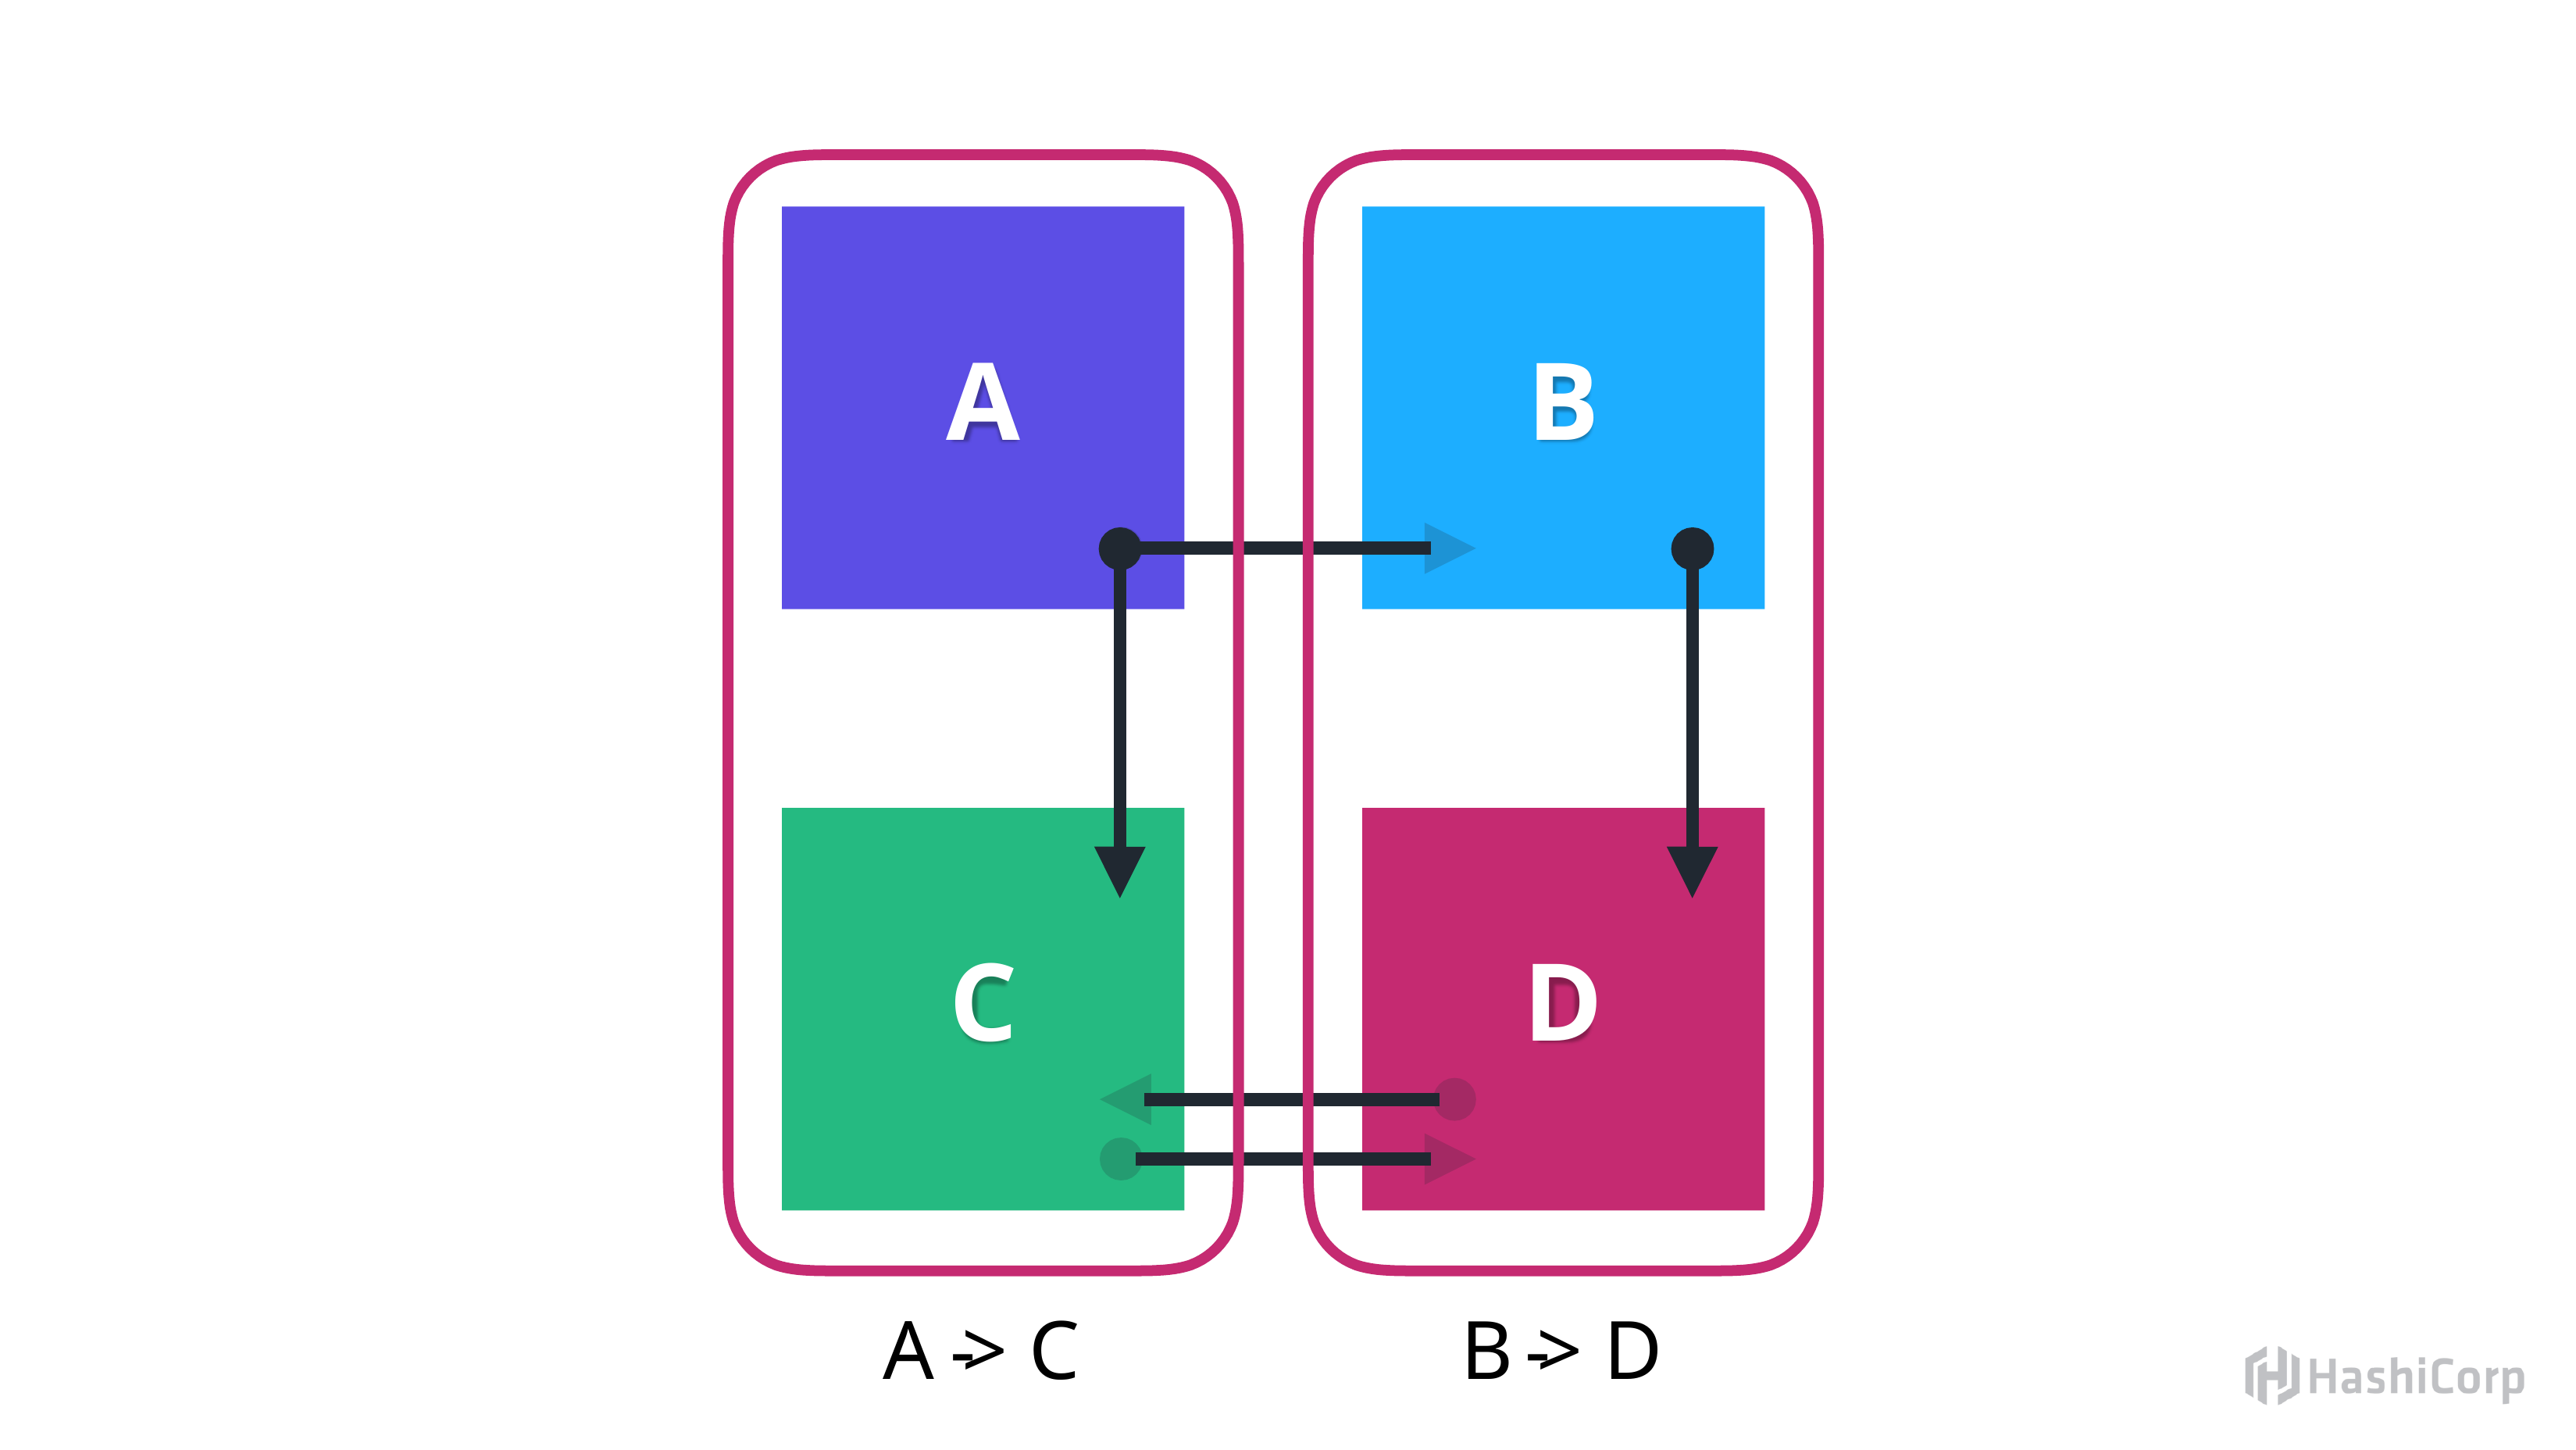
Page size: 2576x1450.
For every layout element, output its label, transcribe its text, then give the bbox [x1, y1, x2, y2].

picture [2233, 1341, 2536, 1409]
text_box A -> C [881, 1297, 1086, 1396]
text_box B -> D [1459, 1297, 1666, 1396]
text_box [722, 148, 1825, 1277]
